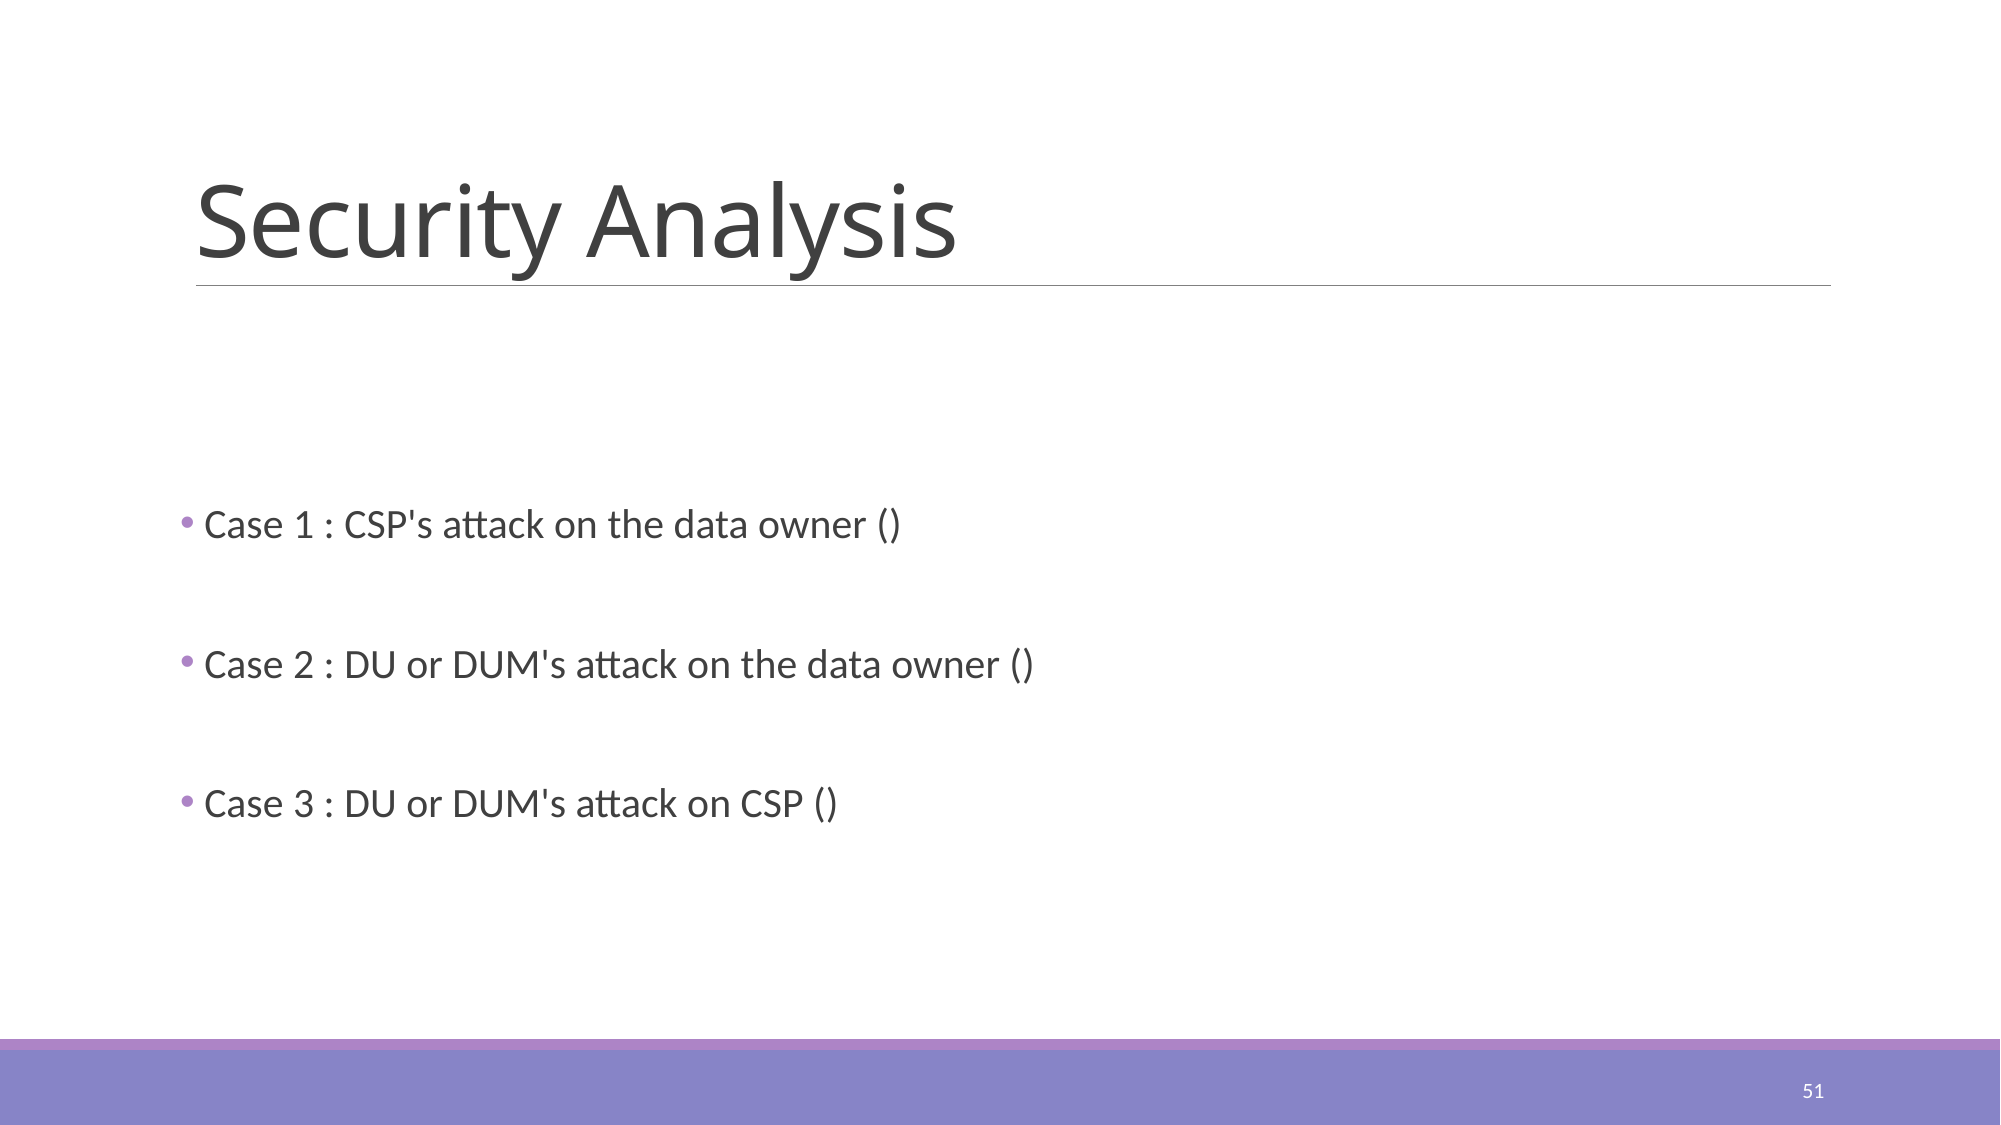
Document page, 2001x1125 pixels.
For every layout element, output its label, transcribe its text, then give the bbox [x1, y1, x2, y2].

slide_number 51 [1624, 1059, 1840, 1120]
title Security Analysis [180, 47, 1830, 285]
